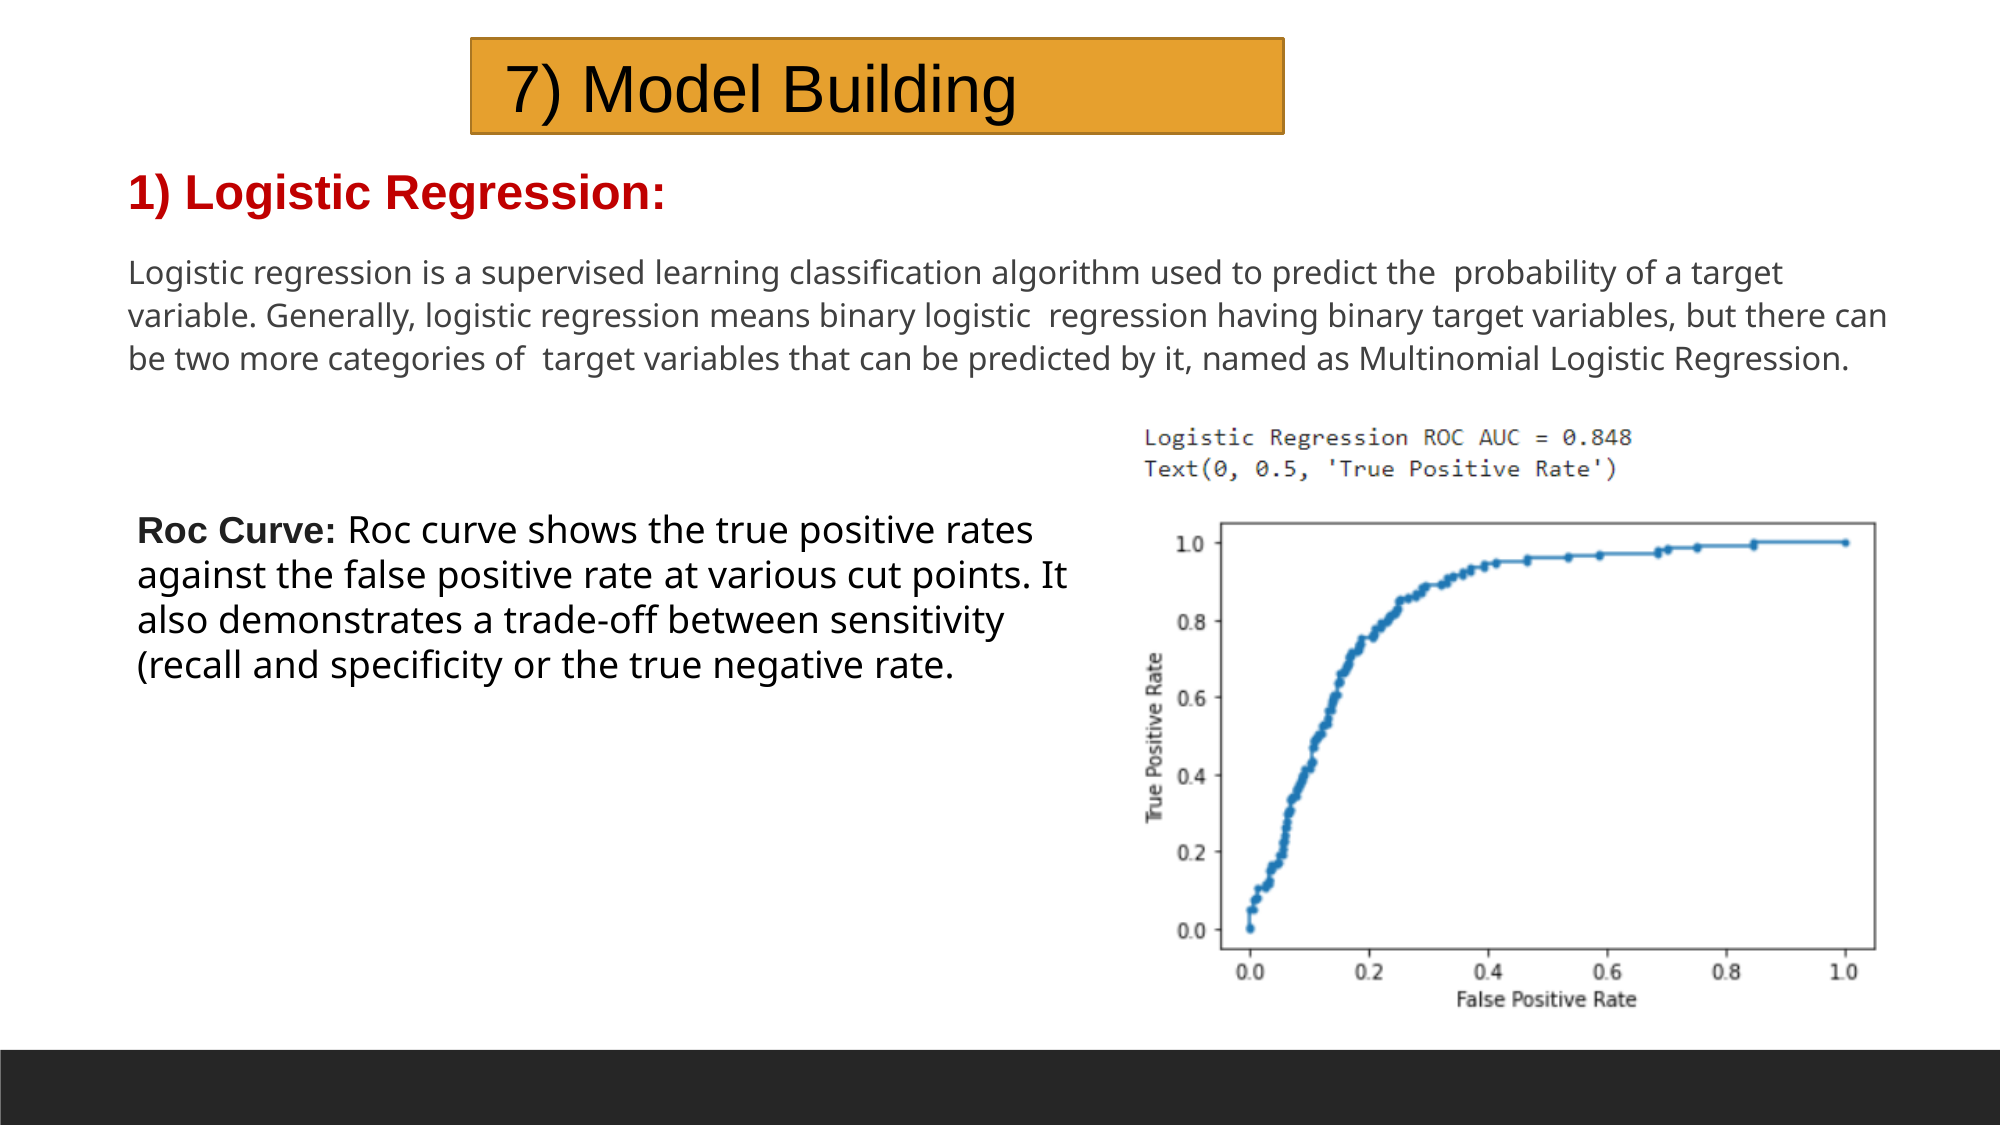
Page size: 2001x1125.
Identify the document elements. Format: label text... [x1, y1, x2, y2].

picture [1121, 414, 1978, 1030]
text_box Roc Curve: Roc curve shows the true positive rates against the false positive rate at various cut points. It also demonstrates a trade-off between sensitivity (recall and specificity or the true negative rate. [122, 499, 1118, 694]
text_box 1) Logistic Regression: Logistic regression is a supervised learning classification algorithm used to predict the probability of a target variable. Generally, logistic regression means binary logistic regression having binary target variables, but there can be two more categories of target variables that can be predicted by it, named as Multinomial Logistic Regression. [113, 84, 1924, 392]
text_box 7) Model Building [470, 37, 1285, 135]
